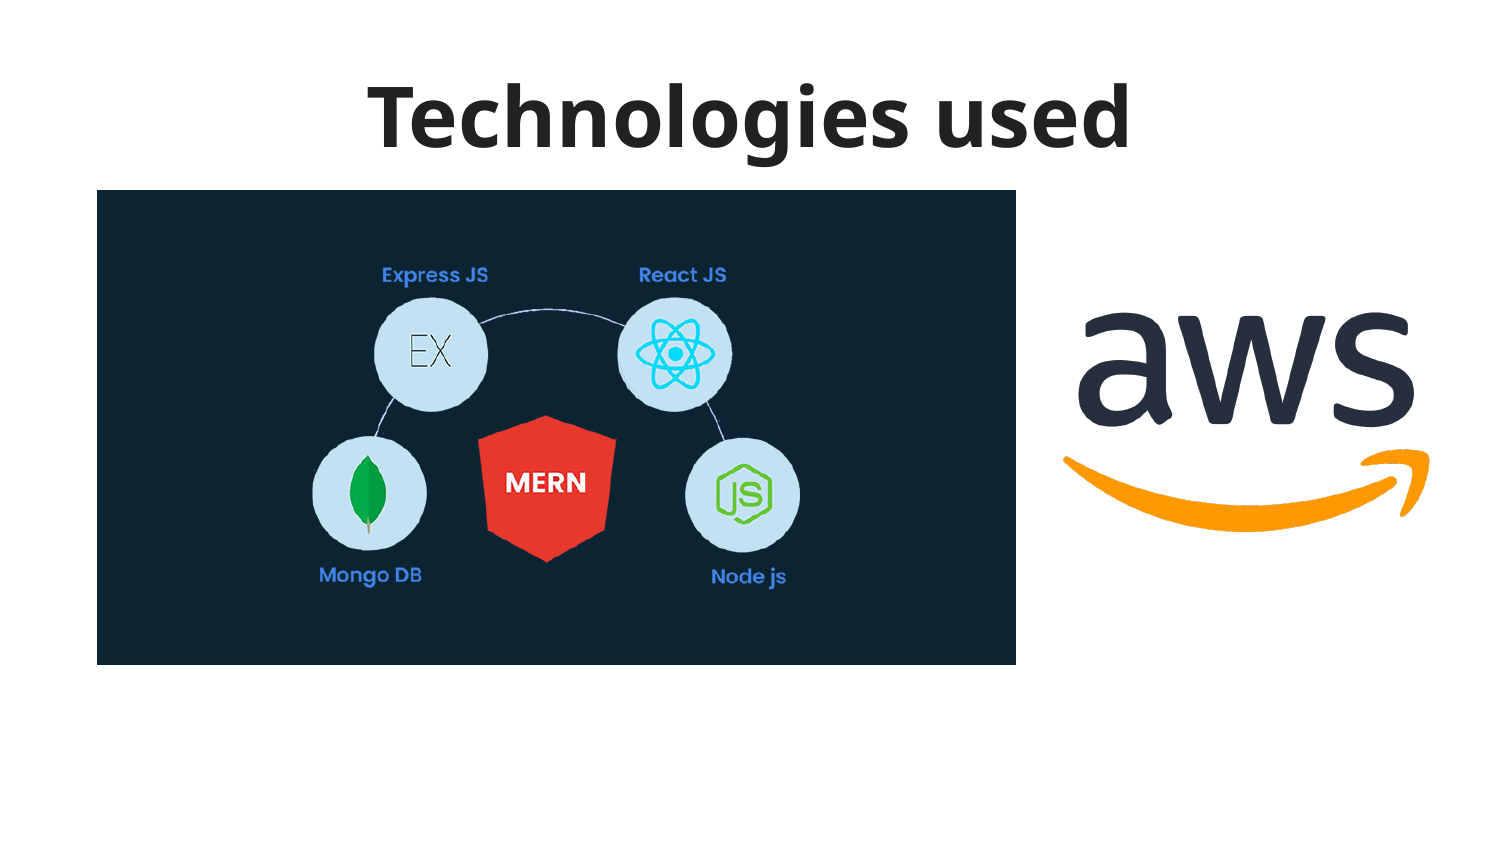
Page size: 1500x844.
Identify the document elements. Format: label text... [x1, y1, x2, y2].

title Technologies used [51, 48, 1449, 180]
picture [1061, 311, 1431, 533]
picture [97, 189, 1016, 665]
